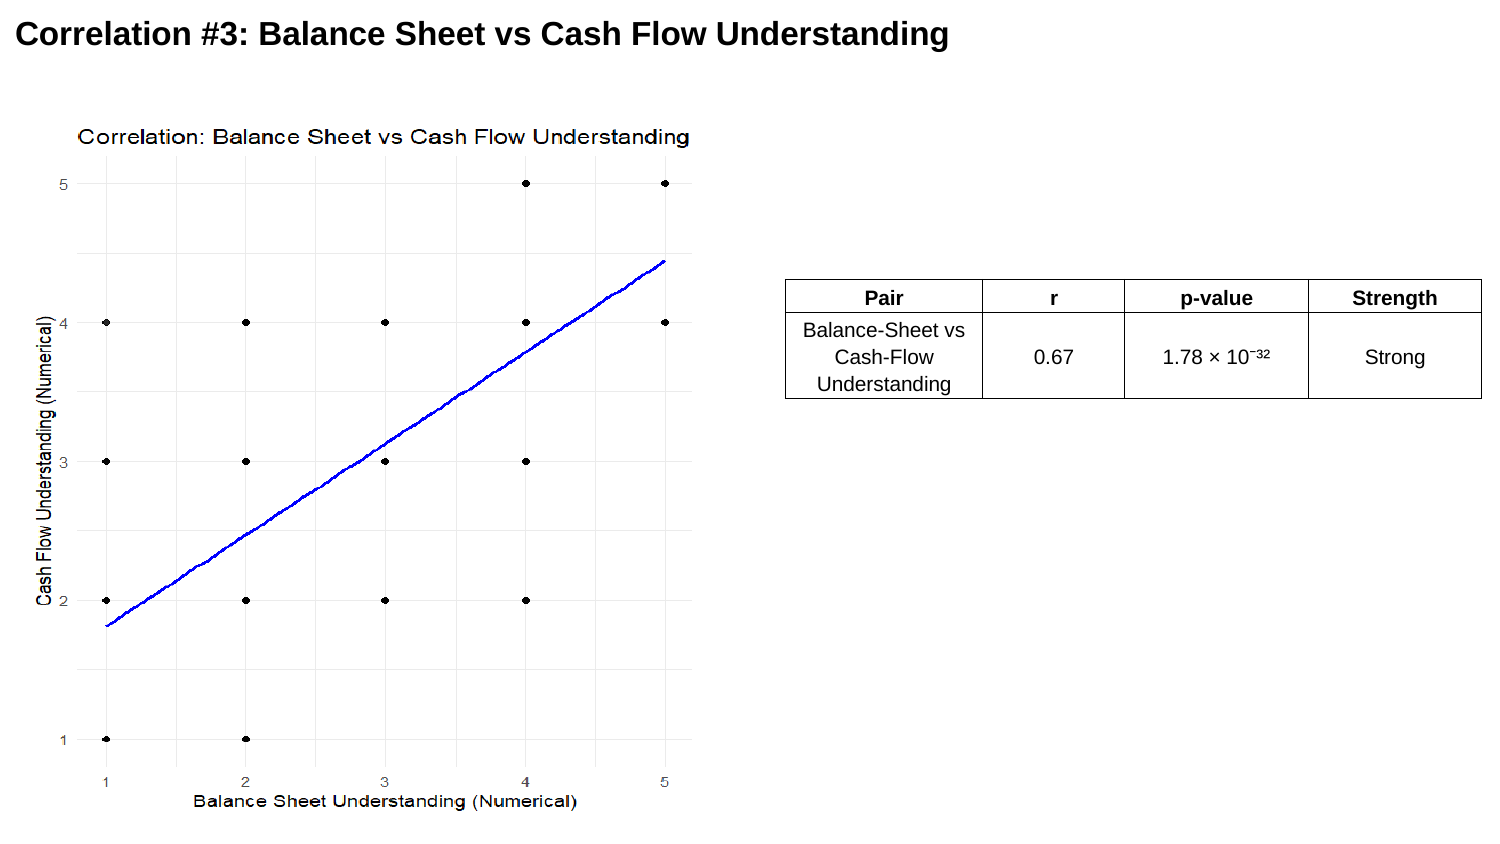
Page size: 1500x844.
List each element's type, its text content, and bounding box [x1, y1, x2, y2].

table_cell 0.67 [983, 313, 1124, 398]
table_header r [983, 280, 1124, 312]
table_cell Strong [1309, 313, 1481, 398]
picture [24, 118, 704, 819]
table_header Strength [1309, 280, 1481, 312]
table_cell Balance‑Sheet vs Cash‑Flow Understanding [786, 313, 982, 398]
table_header Pair [786, 280, 982, 312]
table_header p‑value [1125, 280, 1308, 312]
title Correlation #3: Balance Sheet vs Cash Flow Understanding [0, 0, 1500, 94]
table_cell 1.78 × 10⁻³² [1125, 313, 1308, 398]
